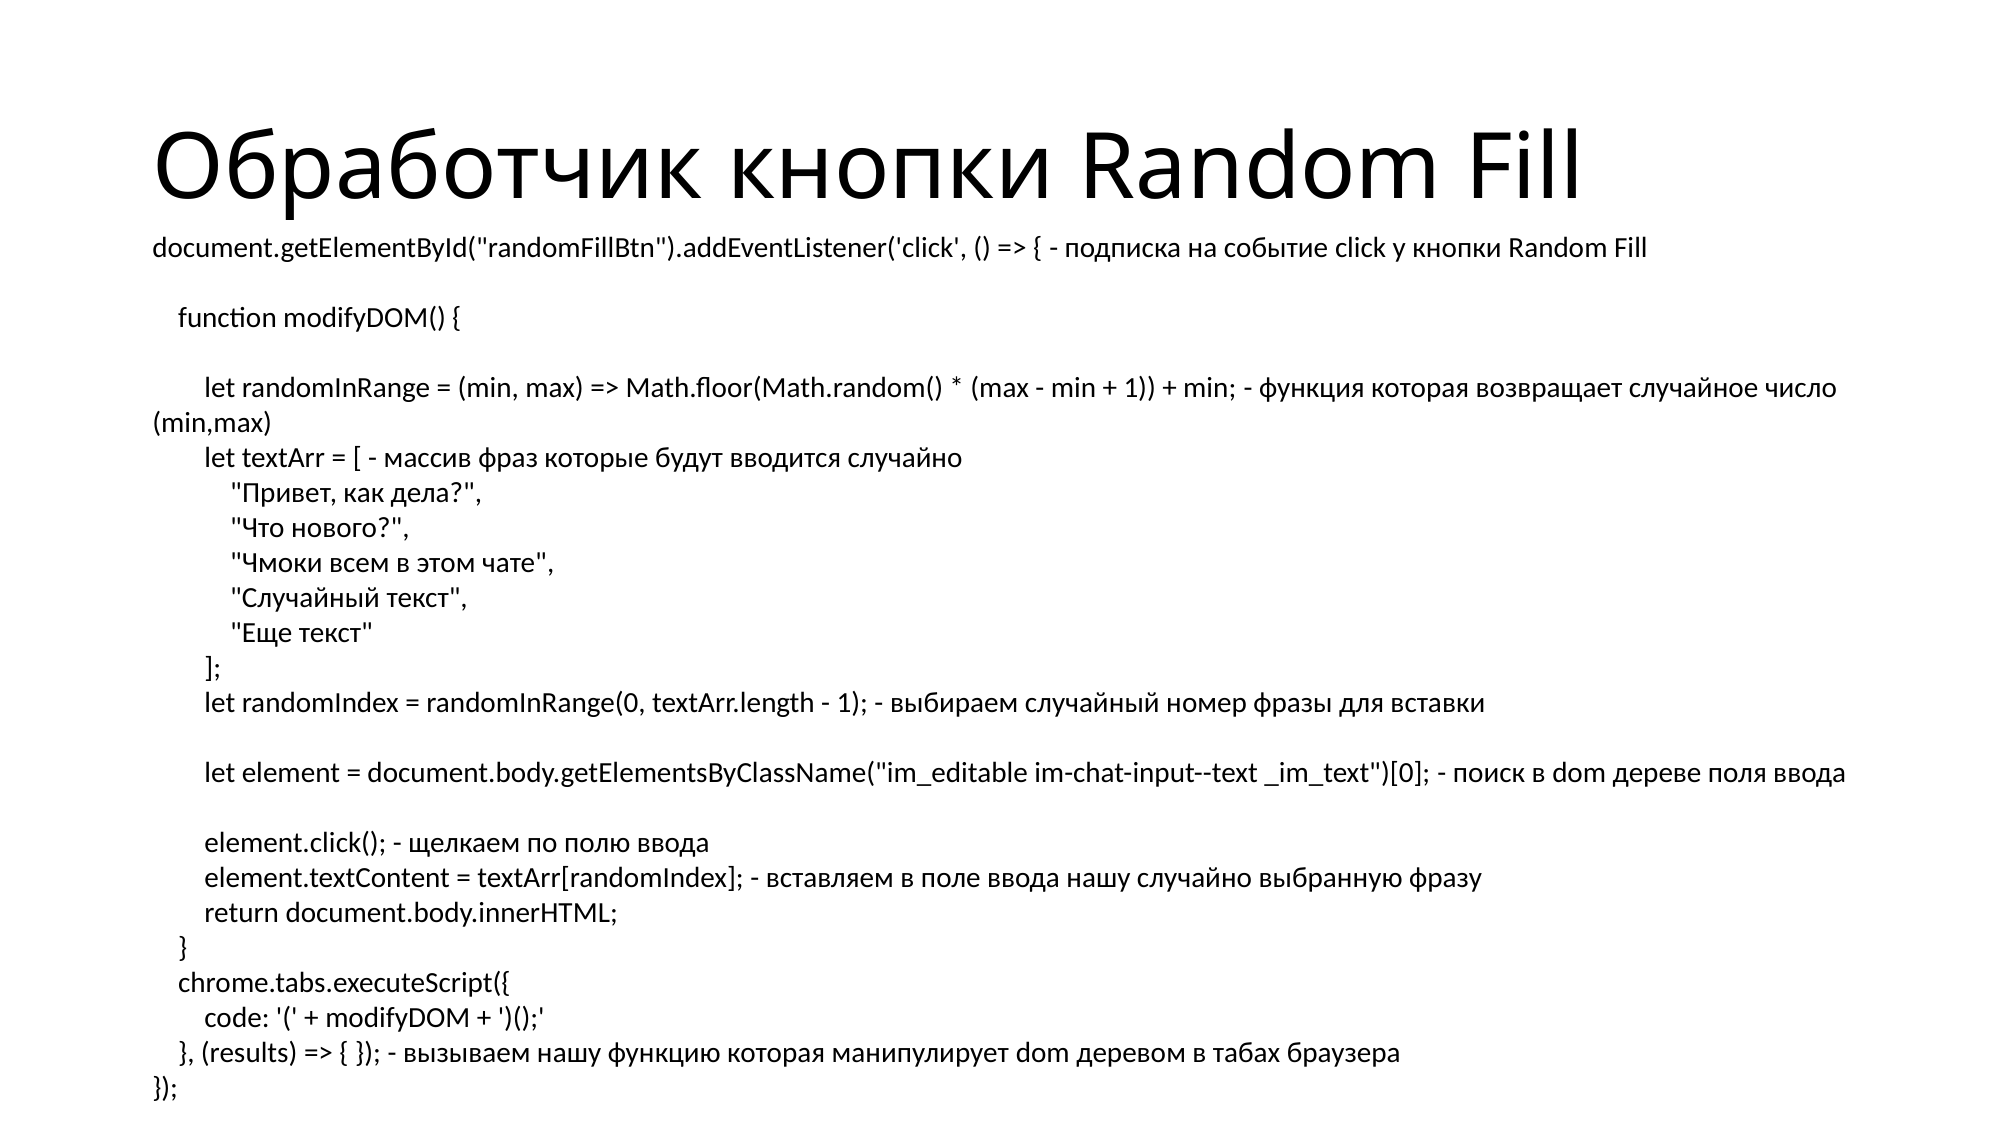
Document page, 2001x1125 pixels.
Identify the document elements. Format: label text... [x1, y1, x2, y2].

text_box document.getElementById("randomFillBtn").addEventListener('click', () => { - подписка на событие click у кнопки Random Fill function modifyDOM() { let randomInRange = (min, max) => Math.floor(Math.random() * (max - min + 1)) + min; - функция которая возвращает случайное число (min,max) let textArr = [ - массив фраз которые будут вводится случайно "Привет, как дела?", "Что нового?", "Чмоки всем в этом чате", "Случайный текст", "Еще текст" ]; let randomIndex = randomInRange(0, textArr.length - 1); - выбираем случайный номер фразы для вставки let element = document.body.getElementsByClassName("im_editable im-chat-input--text _im_text")[0]; - поиск в dom дереве поля ввода element.click(); - щелкаем по полю ввода element.textContent = textArr[randomIndex]; - вставляем в поле ввода нашу случайно выбранную фразу return document.body.innerHTML; } chrome.tabs.executeScript({ code: '(' + modifyDOM + ')();' }, (results) => { }); - вызываем нашу функцию которая манипулирует dom деревом в табах браузера }); [137, 221, 1905, 1111]
title Обработчик кнопки Random Fill [137, 59, 1863, 221]
